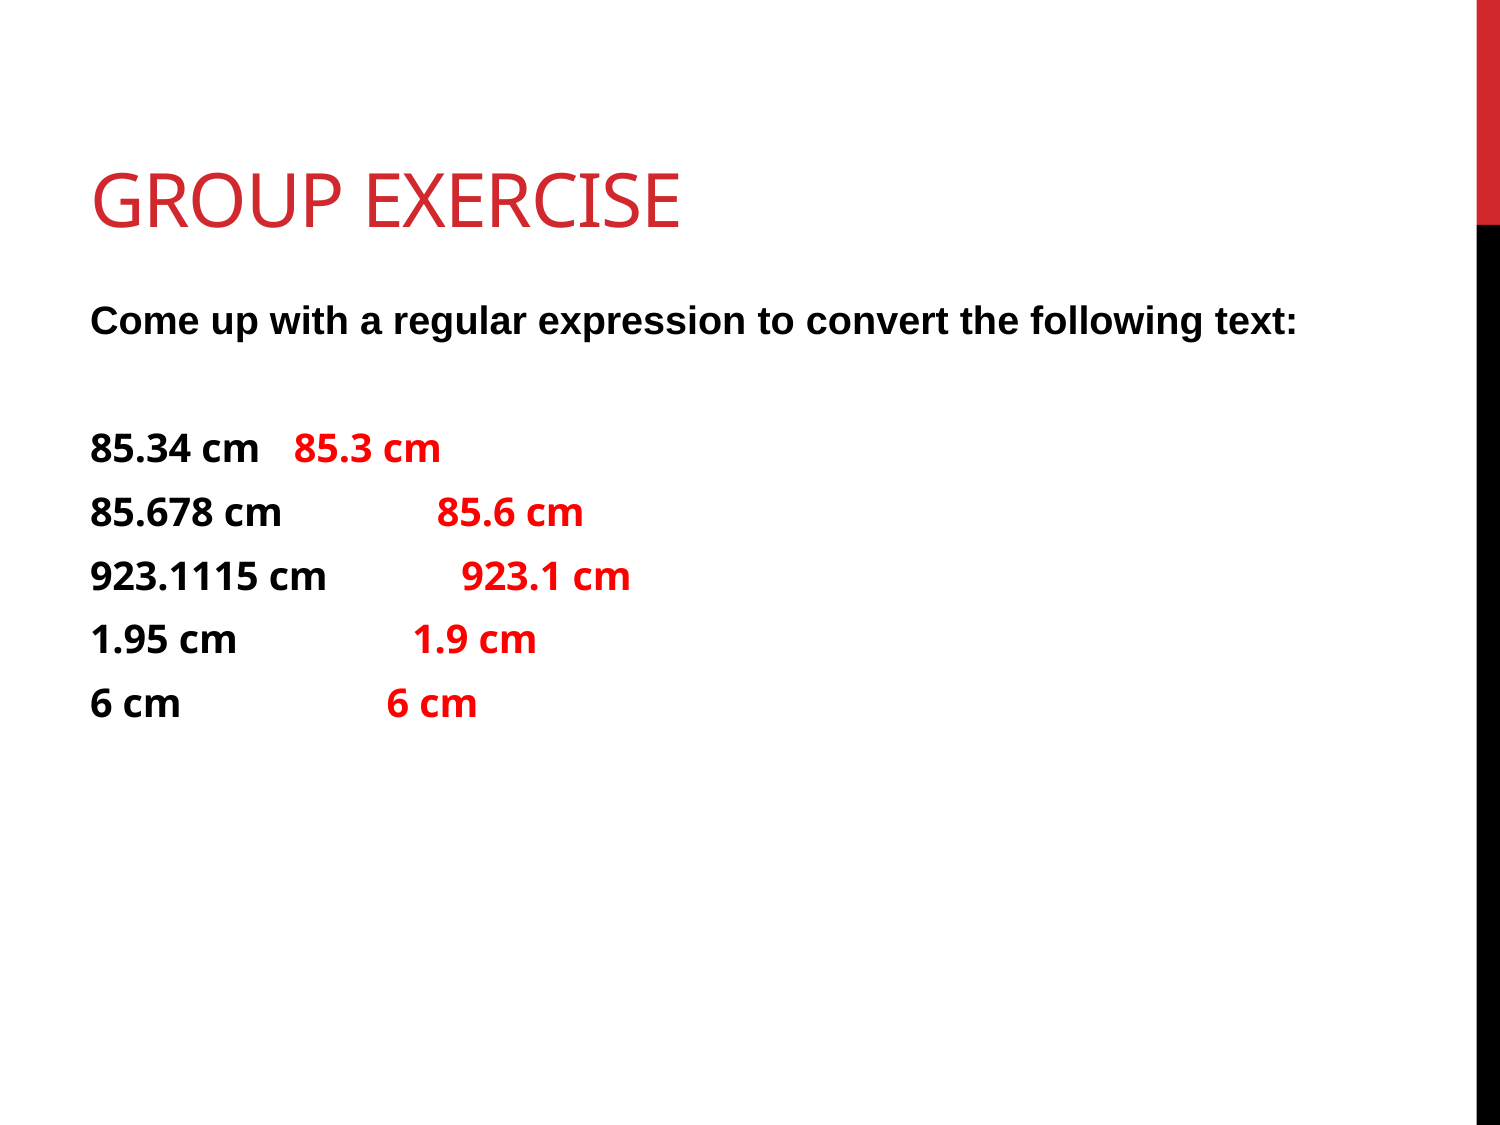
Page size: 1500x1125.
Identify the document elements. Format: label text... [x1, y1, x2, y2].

title Group Exercise [75, 25, 1325, 250]
list Come up with a regular expression to convert the following text: 85.34 cm 85.3 cm 85.678 cm 85.6 cm 923.1115 cm 923.1 cm 1.95 cm 1.9 cm 6 cm 6 cm [75, 287, 1325, 781]
